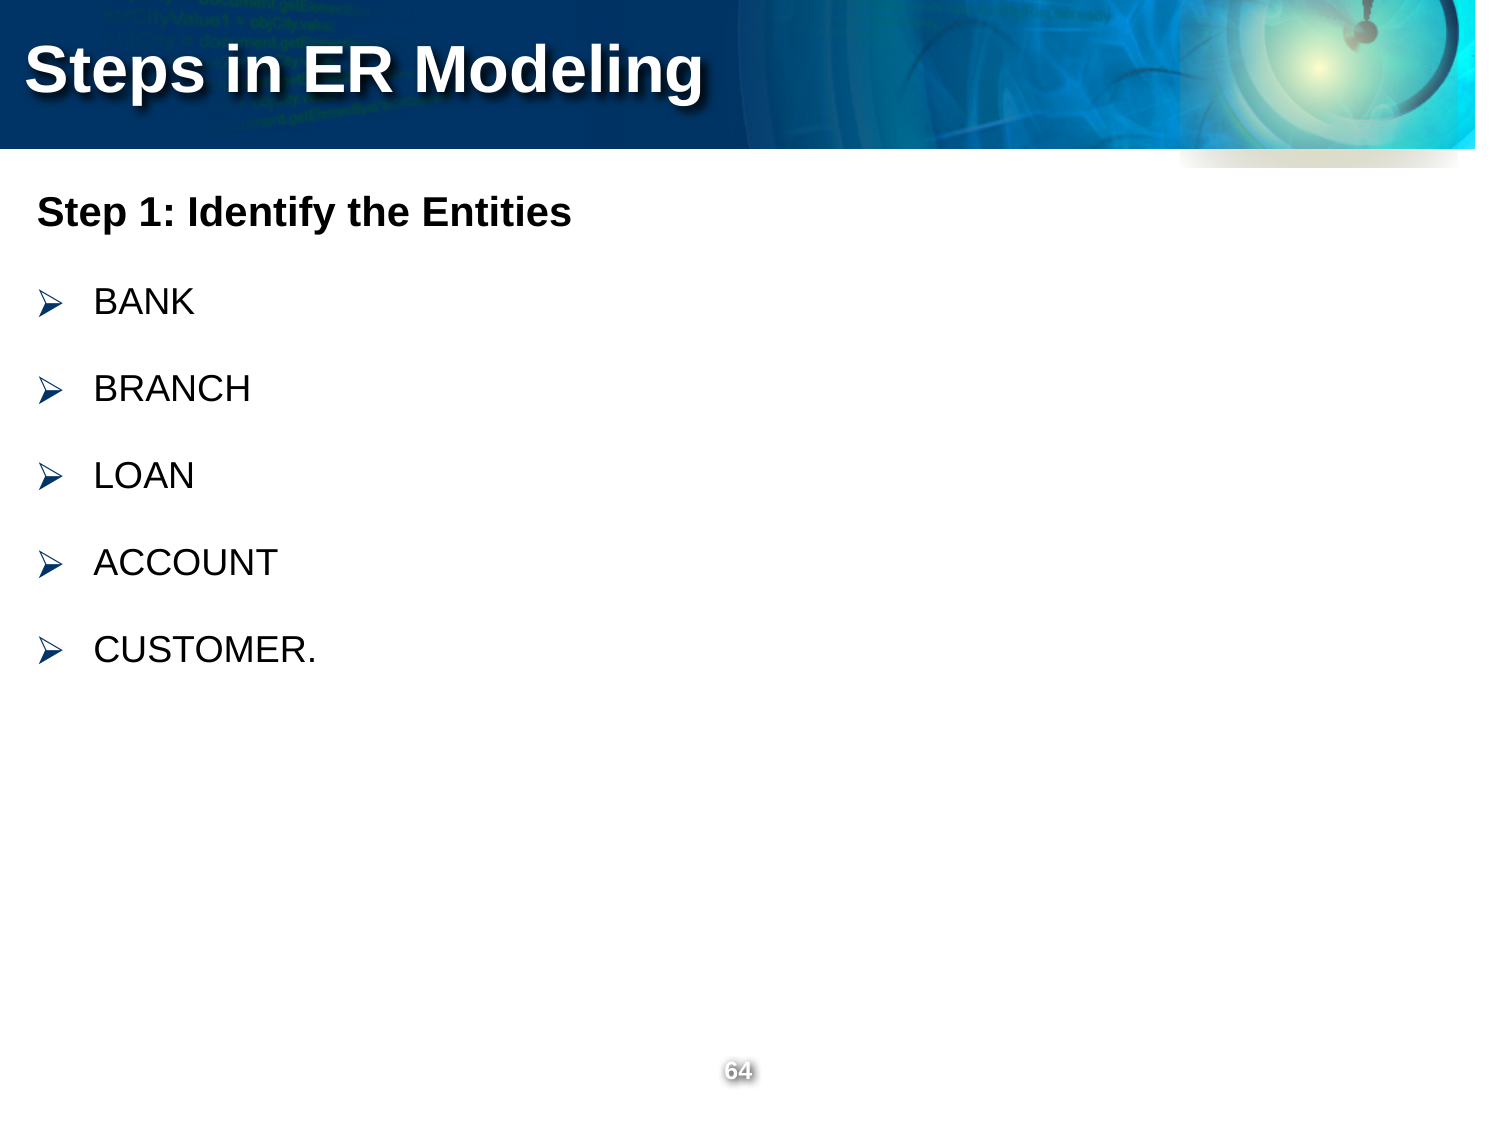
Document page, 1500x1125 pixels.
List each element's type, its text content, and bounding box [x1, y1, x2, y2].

list Step 1: Identify the Entities BANK BRANCH LOAN ACCOUNT CUSTOMER. [36, 194, 1375, 888]
text_box ‹#› [674, 1046, 802, 1125]
picture [0, 0, 835, 149]
title Steps in ER Modeling [24, 0, 1249, 147]
picture [1443, 0, 1475, 149]
